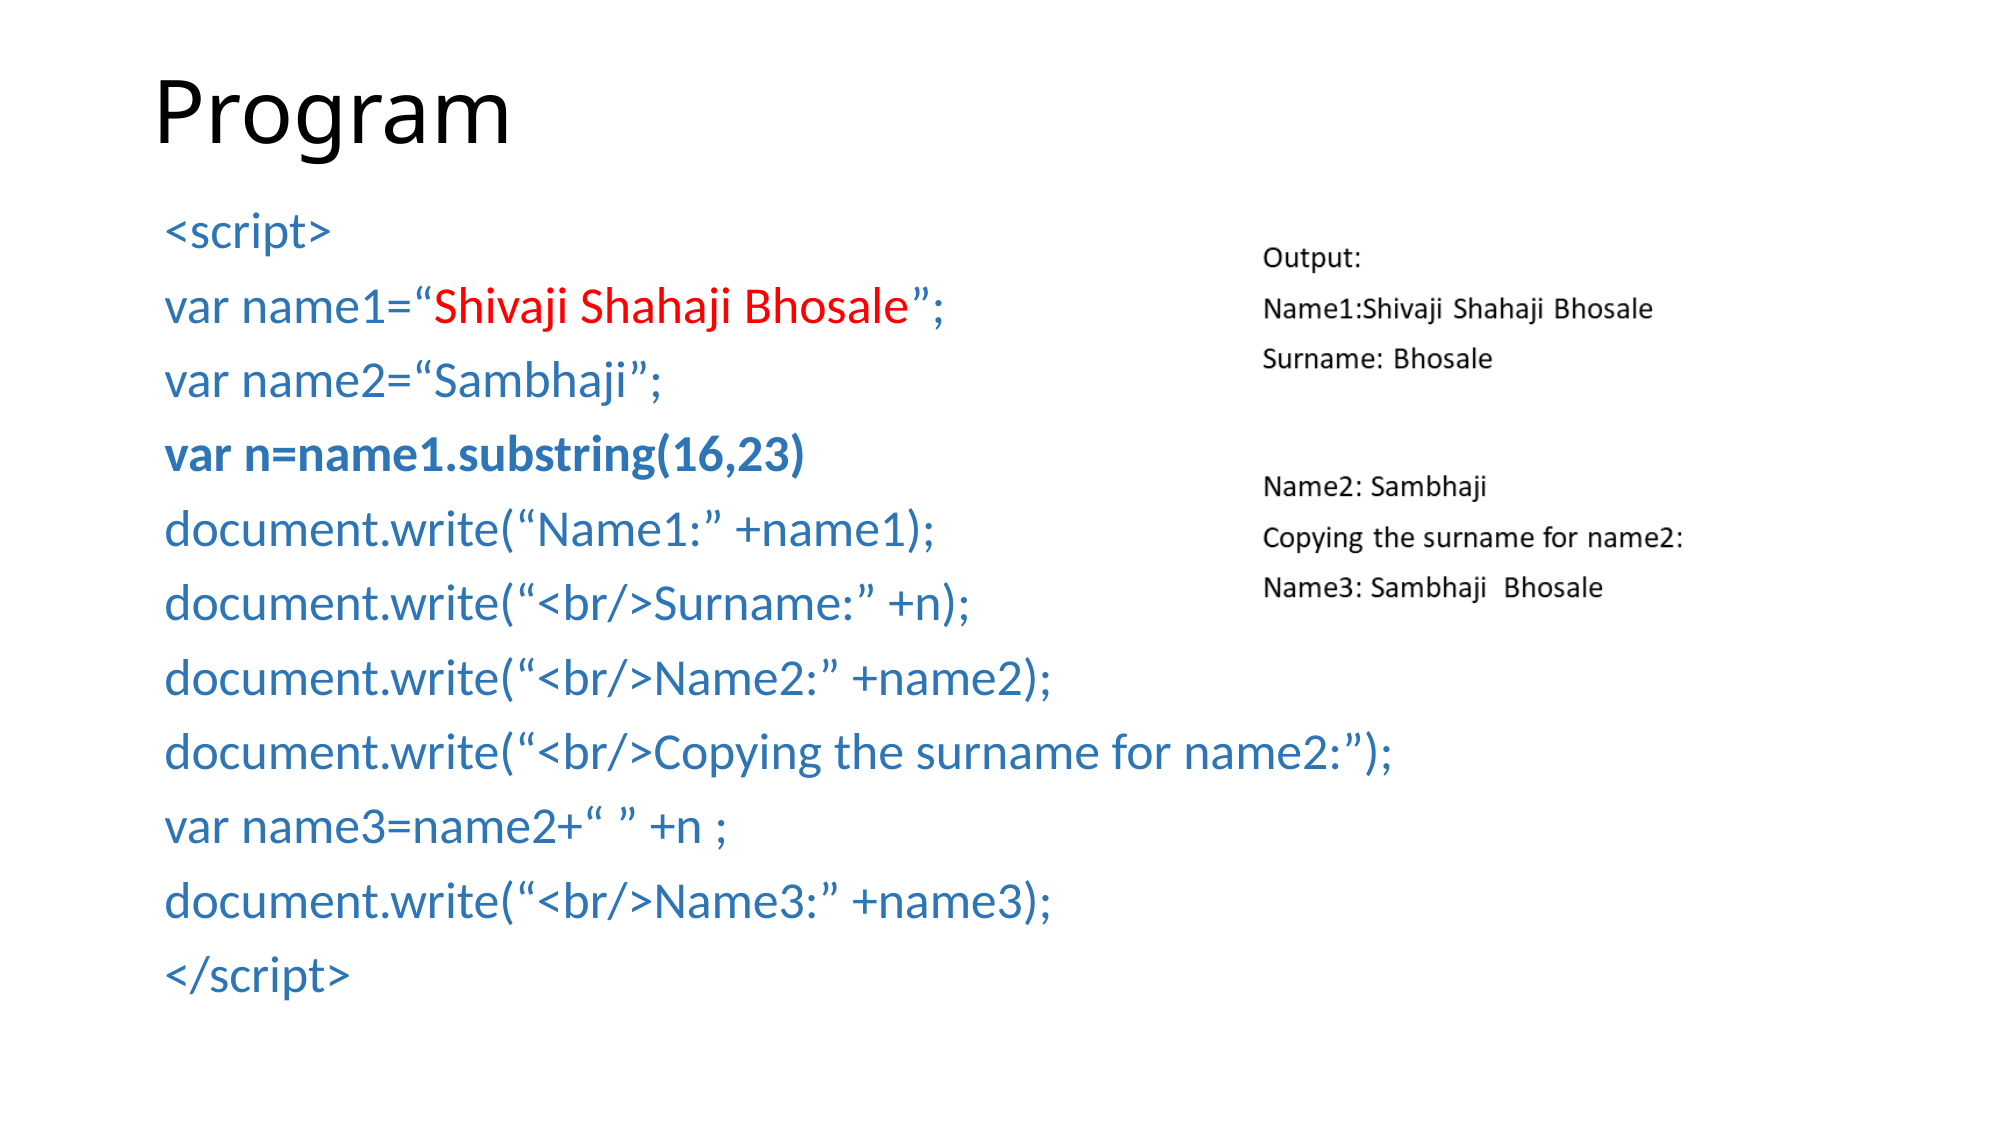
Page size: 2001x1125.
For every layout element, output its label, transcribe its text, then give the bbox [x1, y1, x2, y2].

title Program [137, 59, 1863, 171]
list <script> var name1=“Shivaji Shahaji Bhosale”; var name2=“Sambhaji”; var n=name1.substring(16,23) document.write(“Name1:” +name1); document.write(“<br/>Surname:” +n); document.write(“<br/>Name2:” +name2); document.write(“<br/>Copying the surname for name2:”); var name3=name2+“ ” +n ; document.write(“<br/>Name3:” +name3); </script> [149, 196, 1875, 1014]
picture [1244, 229, 1702, 624]
